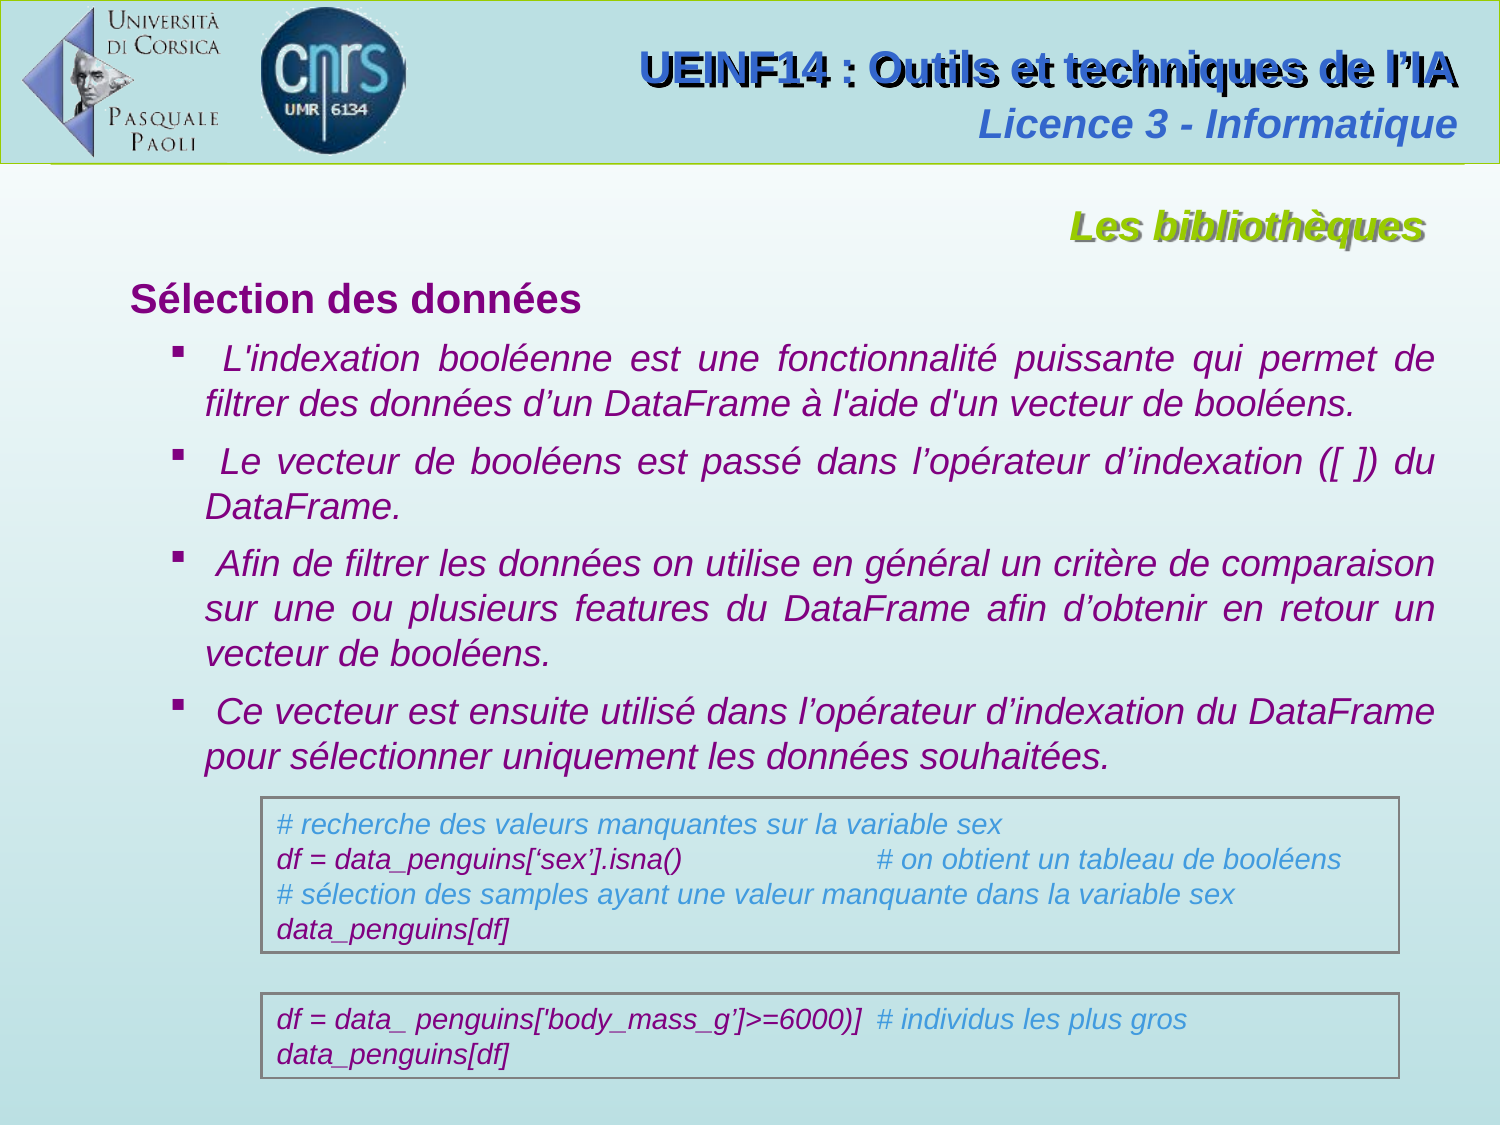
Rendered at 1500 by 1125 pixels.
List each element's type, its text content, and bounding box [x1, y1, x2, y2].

table_cell CHAS [258, 9, 263, 163]
picture [21, 5, 221, 159]
text_box df = data_ penguins['body_mass_g’]>=6000)] # individus les plus gros data_penguins[df] [261, 993, 1400, 1079]
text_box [50, 163, 1465, 790]
text_box # recherche des valeurs manquantes sur la variable sex df = data_penguins[‘sex’].isna() # on obtient un tableau de booléens # sélection des samples ayant une valeur manquante dans la variable sex data_penguins[df] [261, 799, 1400, 953]
text_box [0, 0, 1500, 164]
text_box Licence 3 - Informatique [963, 89, 1473, 155]
picture [261, 7, 408, 157]
text_box UEINF14 : Outils et techniques de l’IA [610, 29, 1471, 100]
